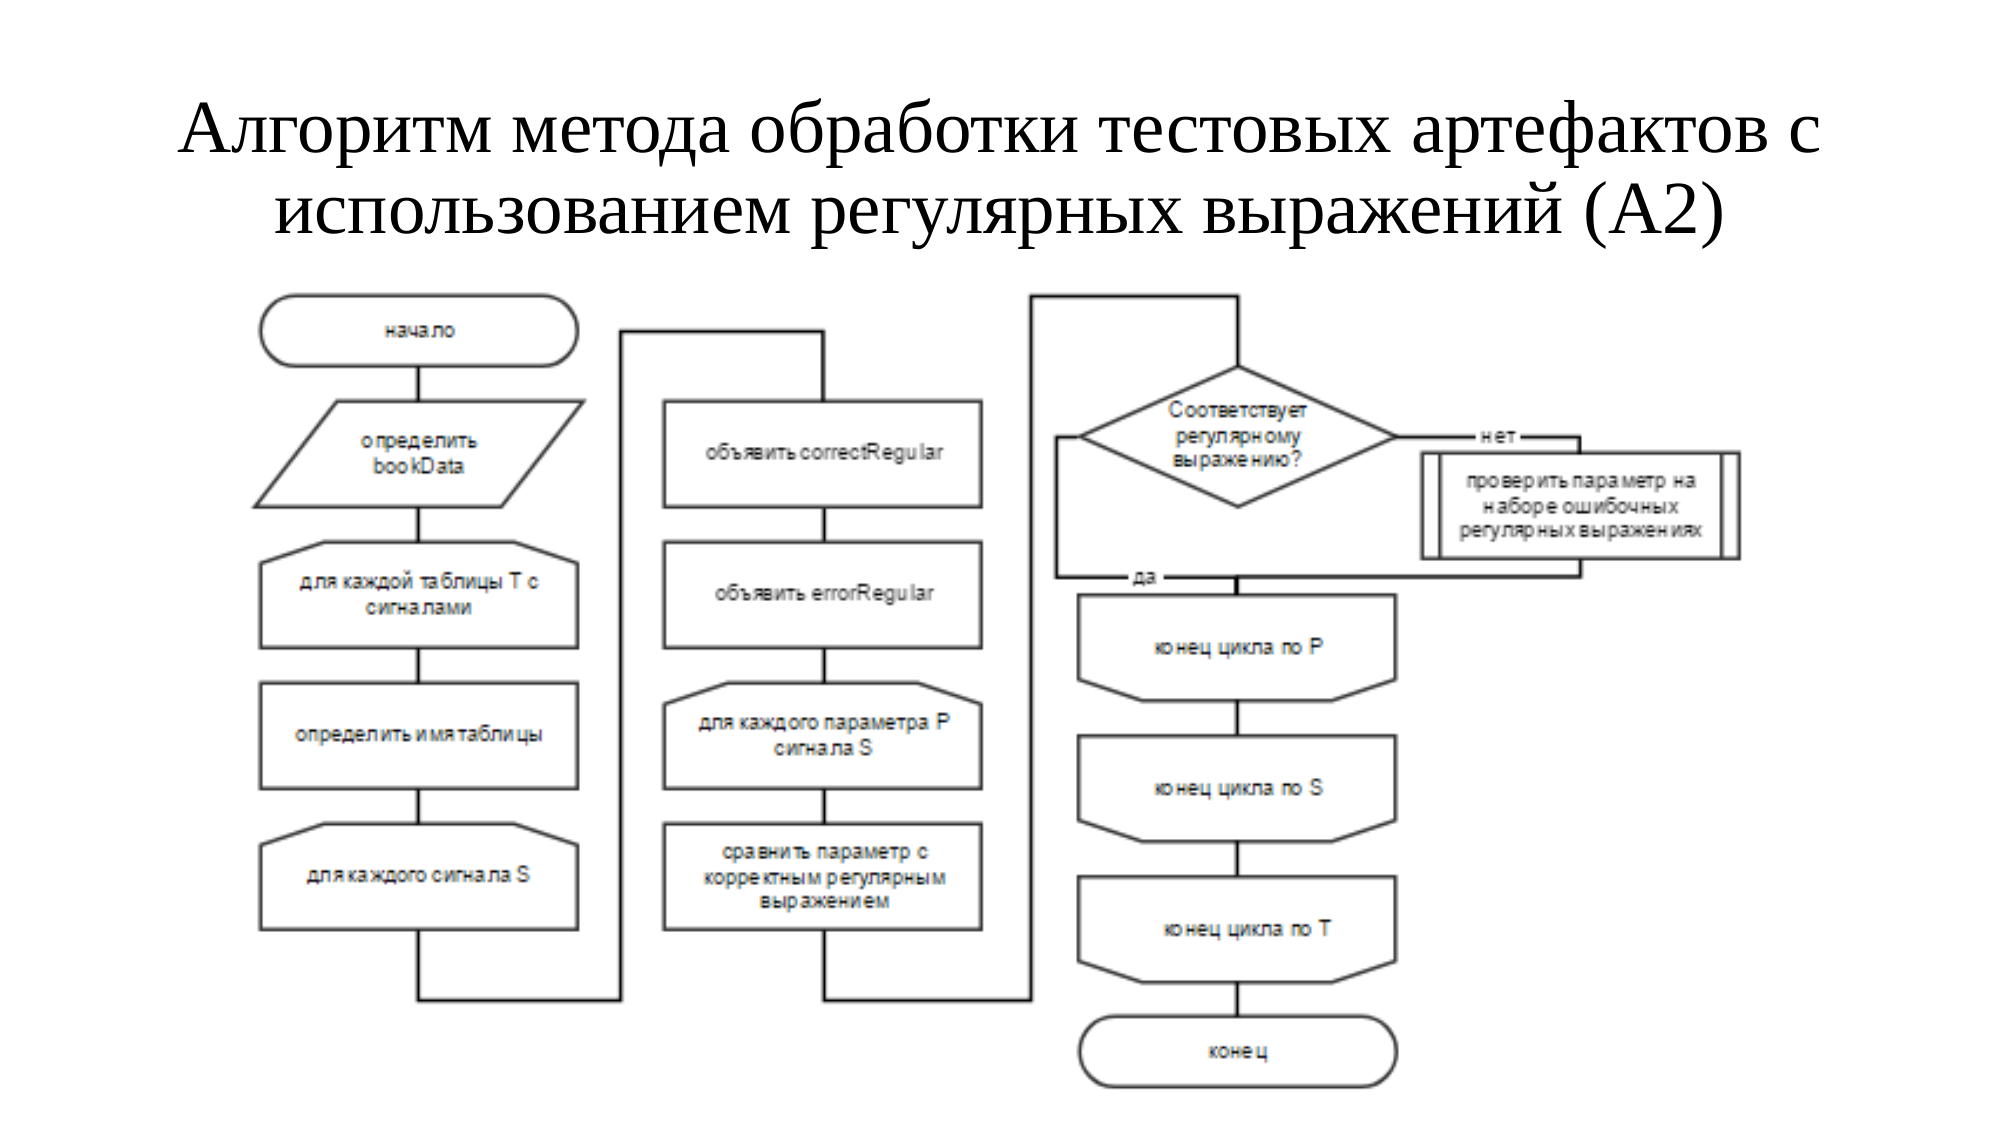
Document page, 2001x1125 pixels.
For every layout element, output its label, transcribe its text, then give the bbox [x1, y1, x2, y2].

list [242, 277, 1758, 1101]
title Алгоритм метода обработки тестовых артефактов с использованием регулярных выражений (A2) [137, 59, 1863, 278]
